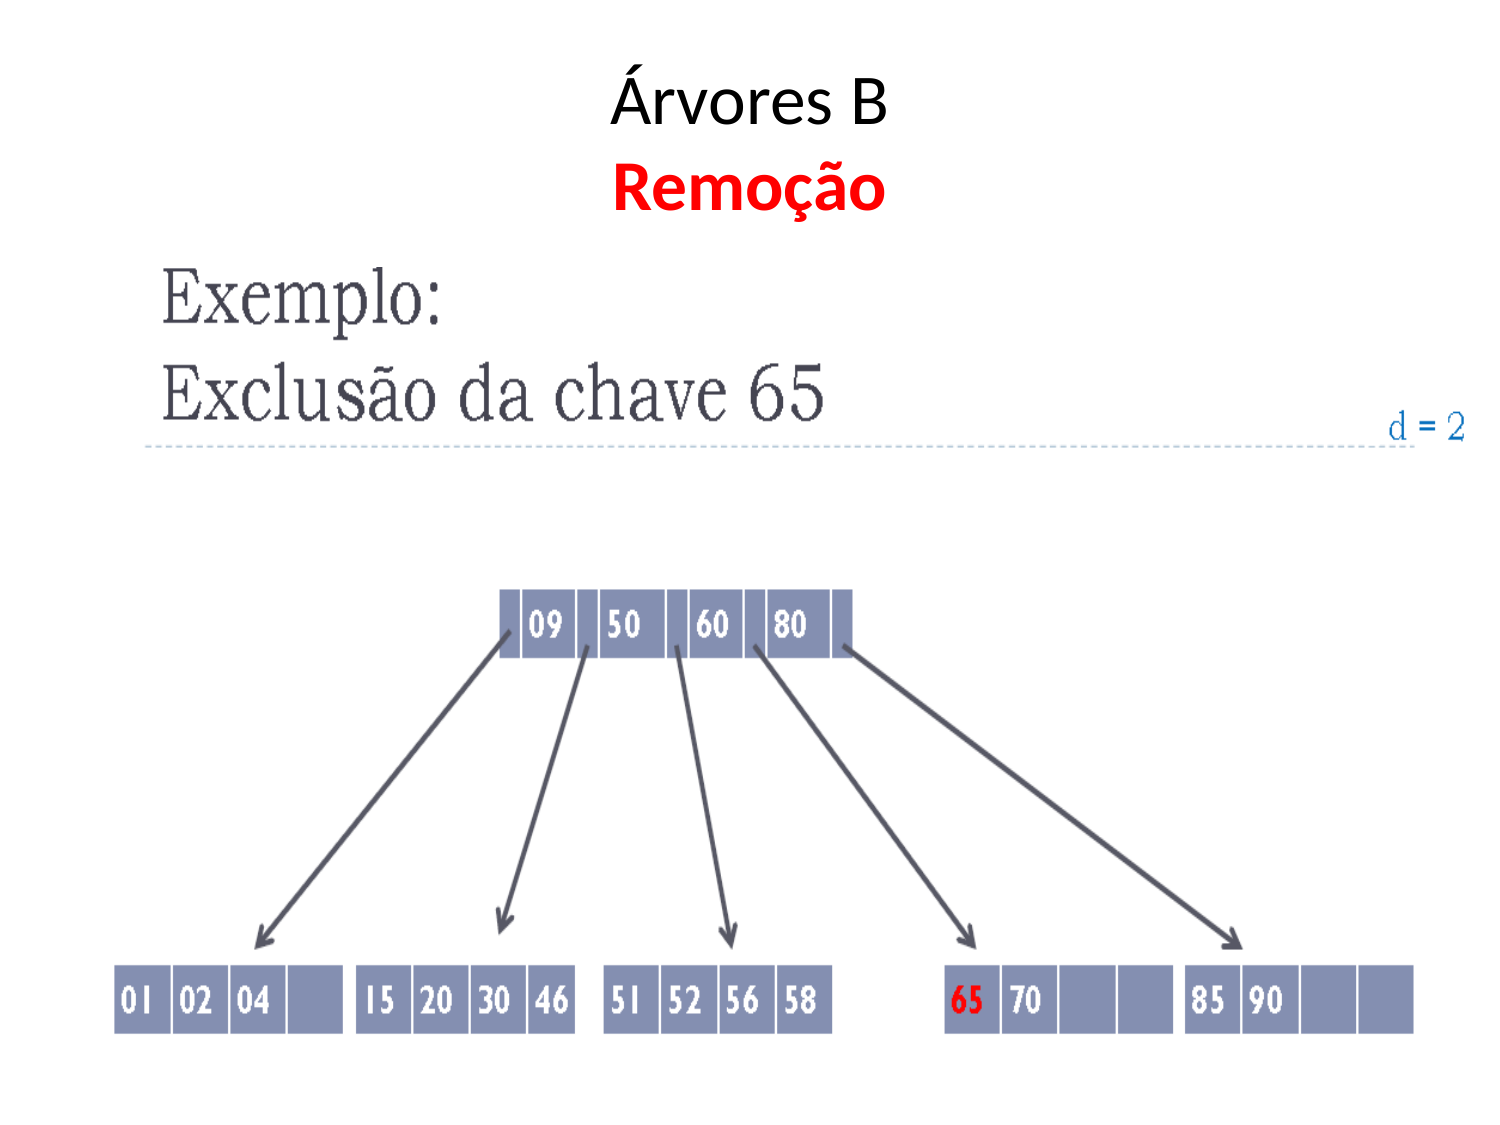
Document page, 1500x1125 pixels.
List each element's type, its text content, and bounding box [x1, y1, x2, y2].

text_box Árvores B Remoção [74, 45, 1425, 233]
picture [74, 266, 1483, 1059]
